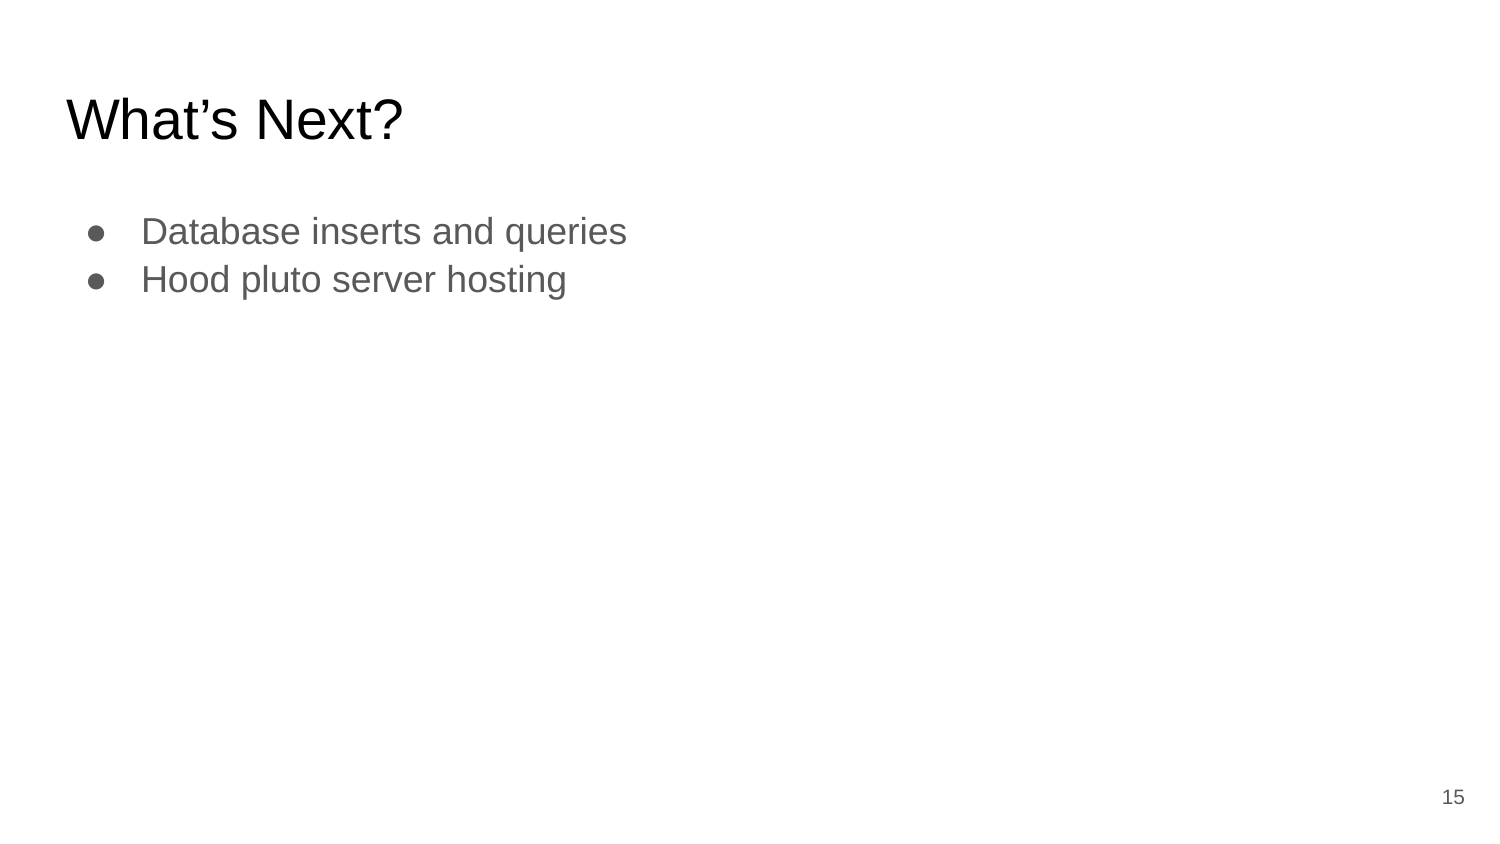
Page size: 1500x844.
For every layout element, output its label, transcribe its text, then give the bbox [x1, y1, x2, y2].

title What’s Next? [51, 72, 1449, 167]
list Database inserts and queries Hood pluto server hosting [51, 189, 1449, 750]
slide_number ‹#› [1389, 764, 1480, 830]
